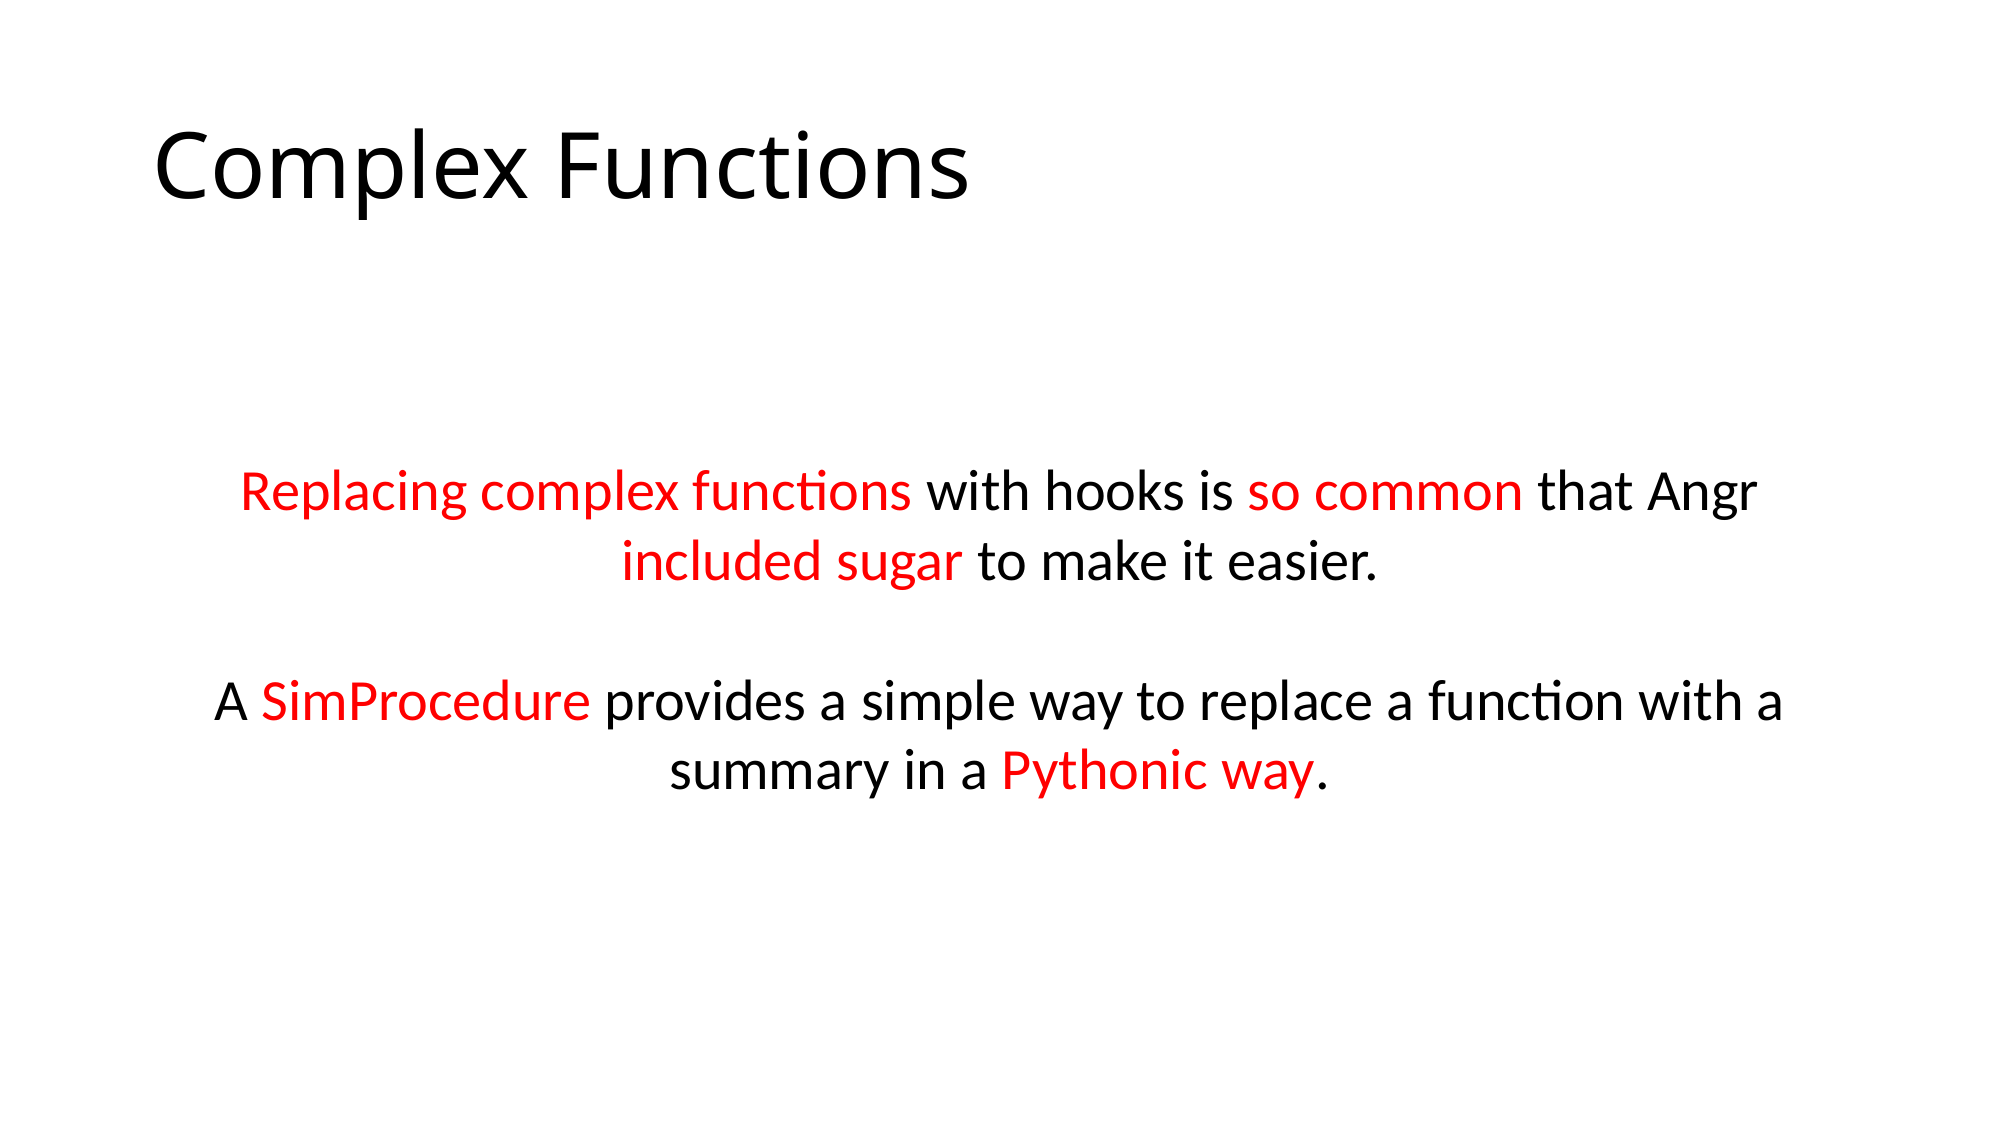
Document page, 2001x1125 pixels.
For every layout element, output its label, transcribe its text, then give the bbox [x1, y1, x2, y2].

title Complex Functions [137, 59, 1863, 278]
text_box Replacing complex functions with hooks is so common that Angr included sugar to make it easier. A SimProcedure provides a simple way to replace a function with a summary in a Pythonic way. [137, 444, 1863, 810]
